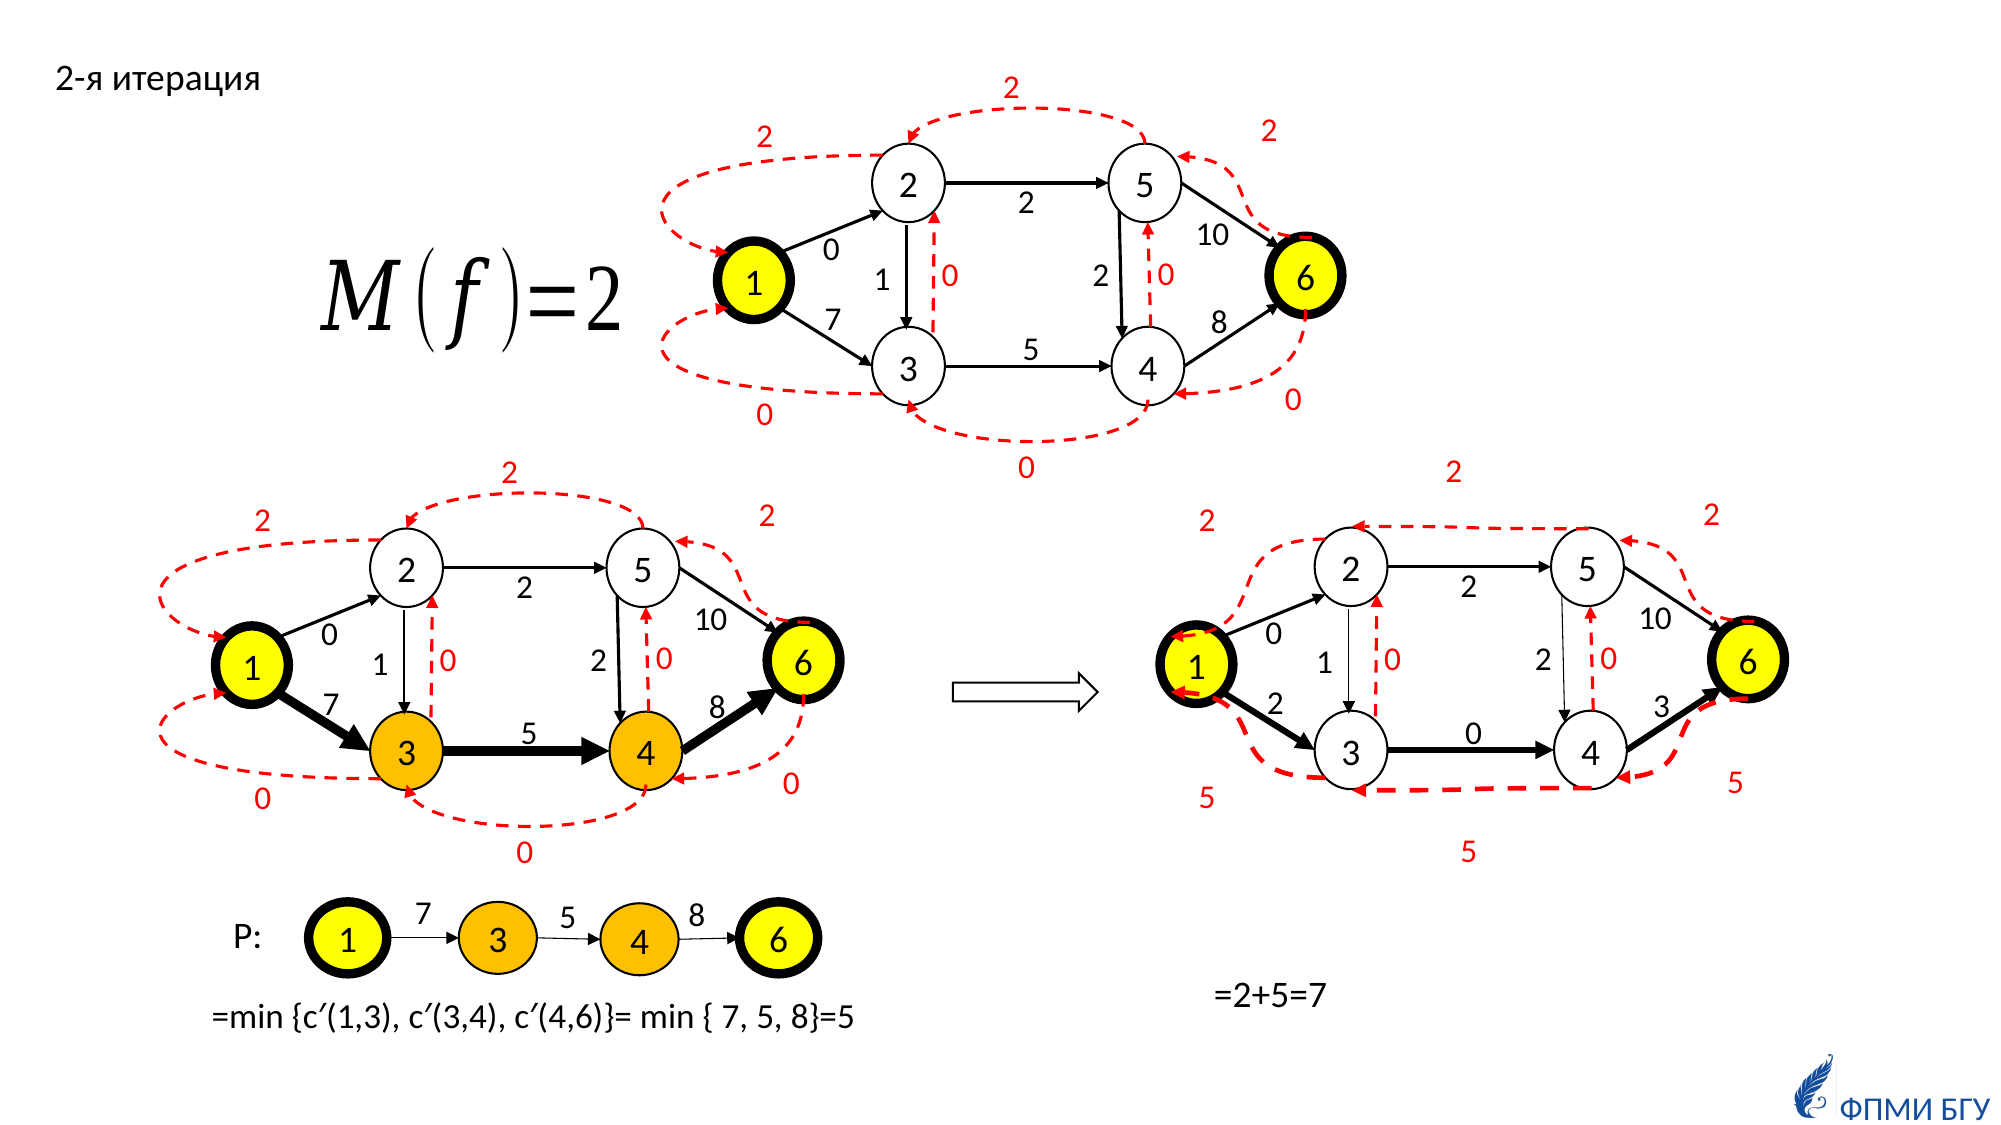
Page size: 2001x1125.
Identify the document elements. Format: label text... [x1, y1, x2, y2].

text_box ФПМИ БГУ [1830, 1087, 2000, 1125]
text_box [717, 57, 1342, 442]
picture [1793, 1053, 1837, 1118]
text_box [952, 441, 1785, 1040]
text_box 2-я итерация [40, 45, 277, 105]
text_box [176, 442, 1006, 1045]
